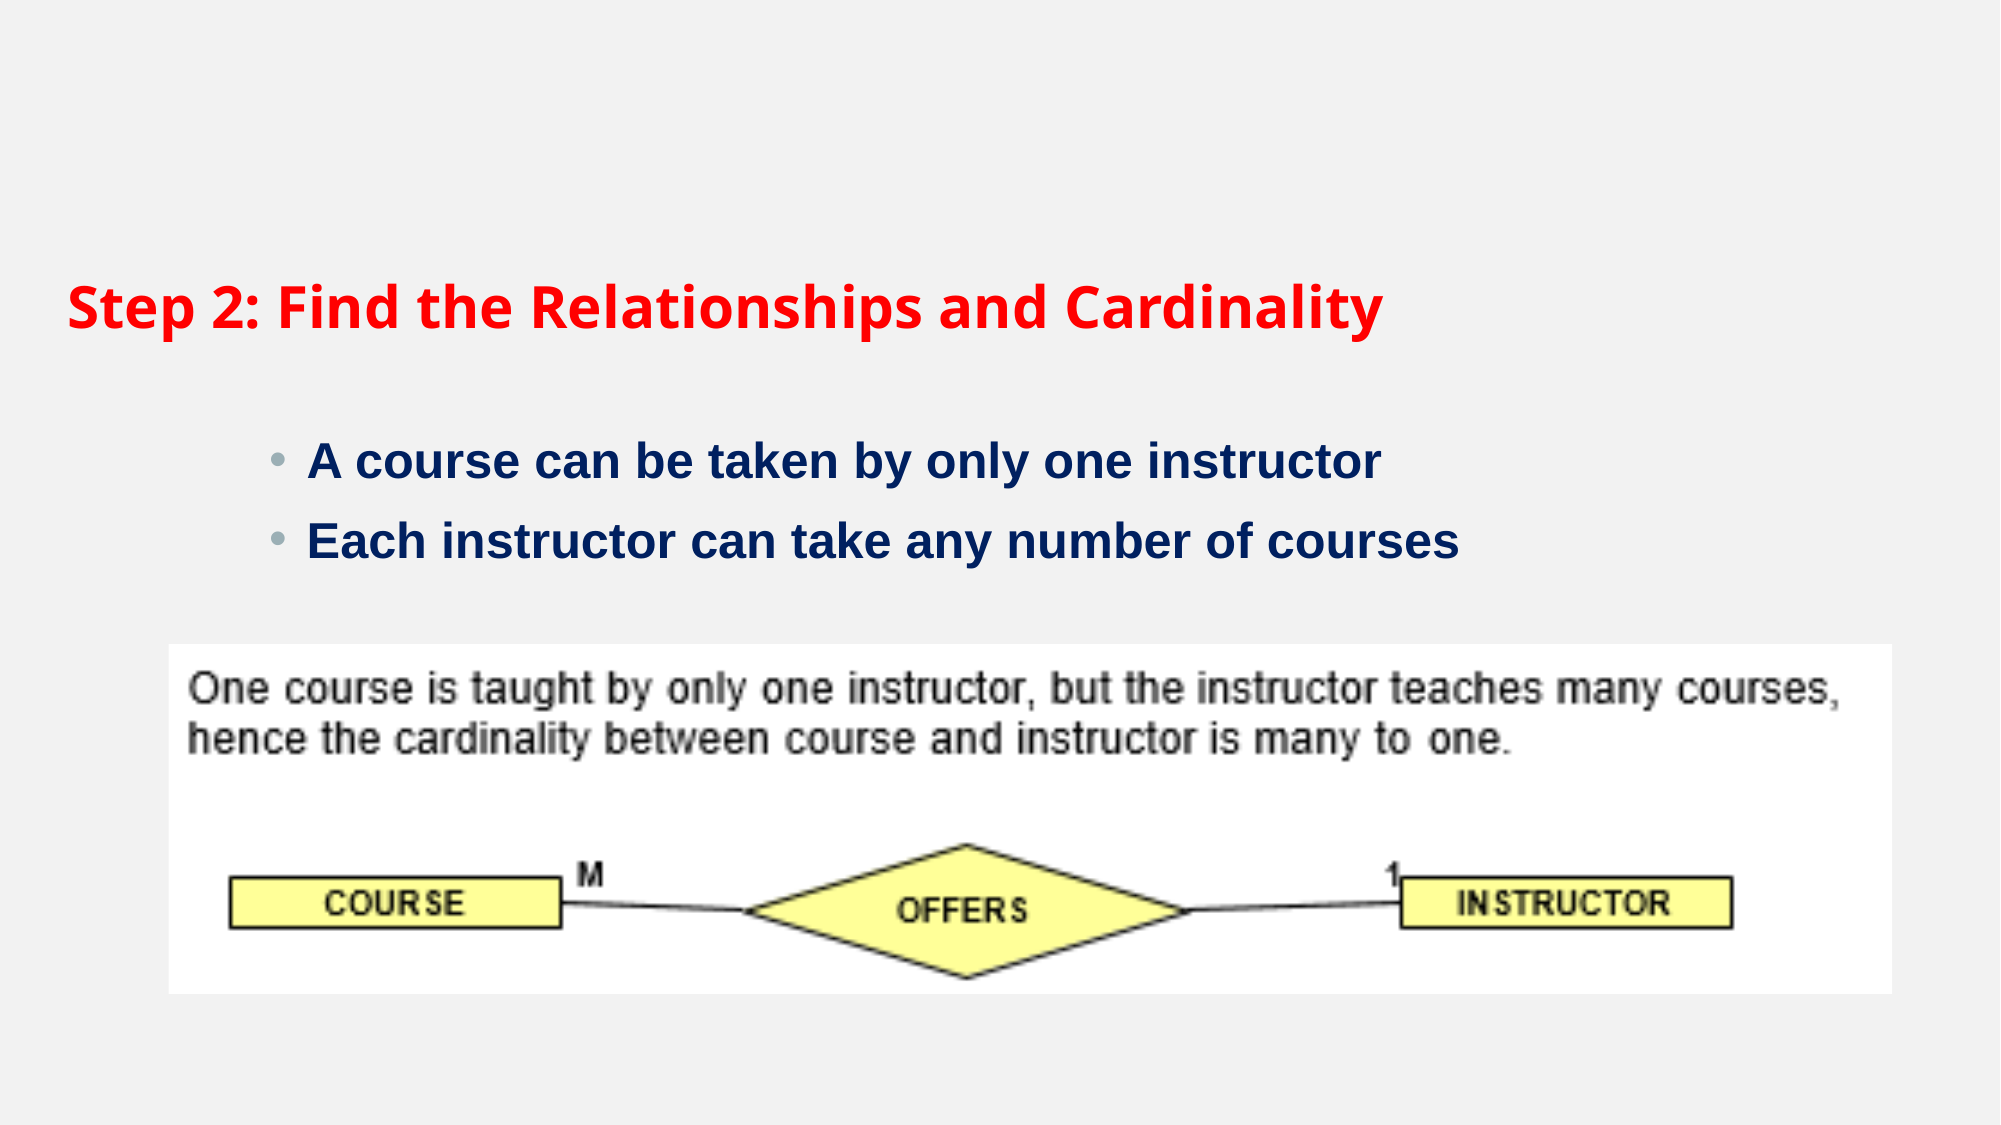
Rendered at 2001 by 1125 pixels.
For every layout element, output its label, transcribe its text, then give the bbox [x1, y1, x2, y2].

picture [168, 644, 1893, 994]
text_box Step 2: Find the Relationships and Cardinality [52, 262, 1399, 348]
list A course can be taken by only one instructor Each instructor can take any number of courses [254, 414, 1523, 625]
